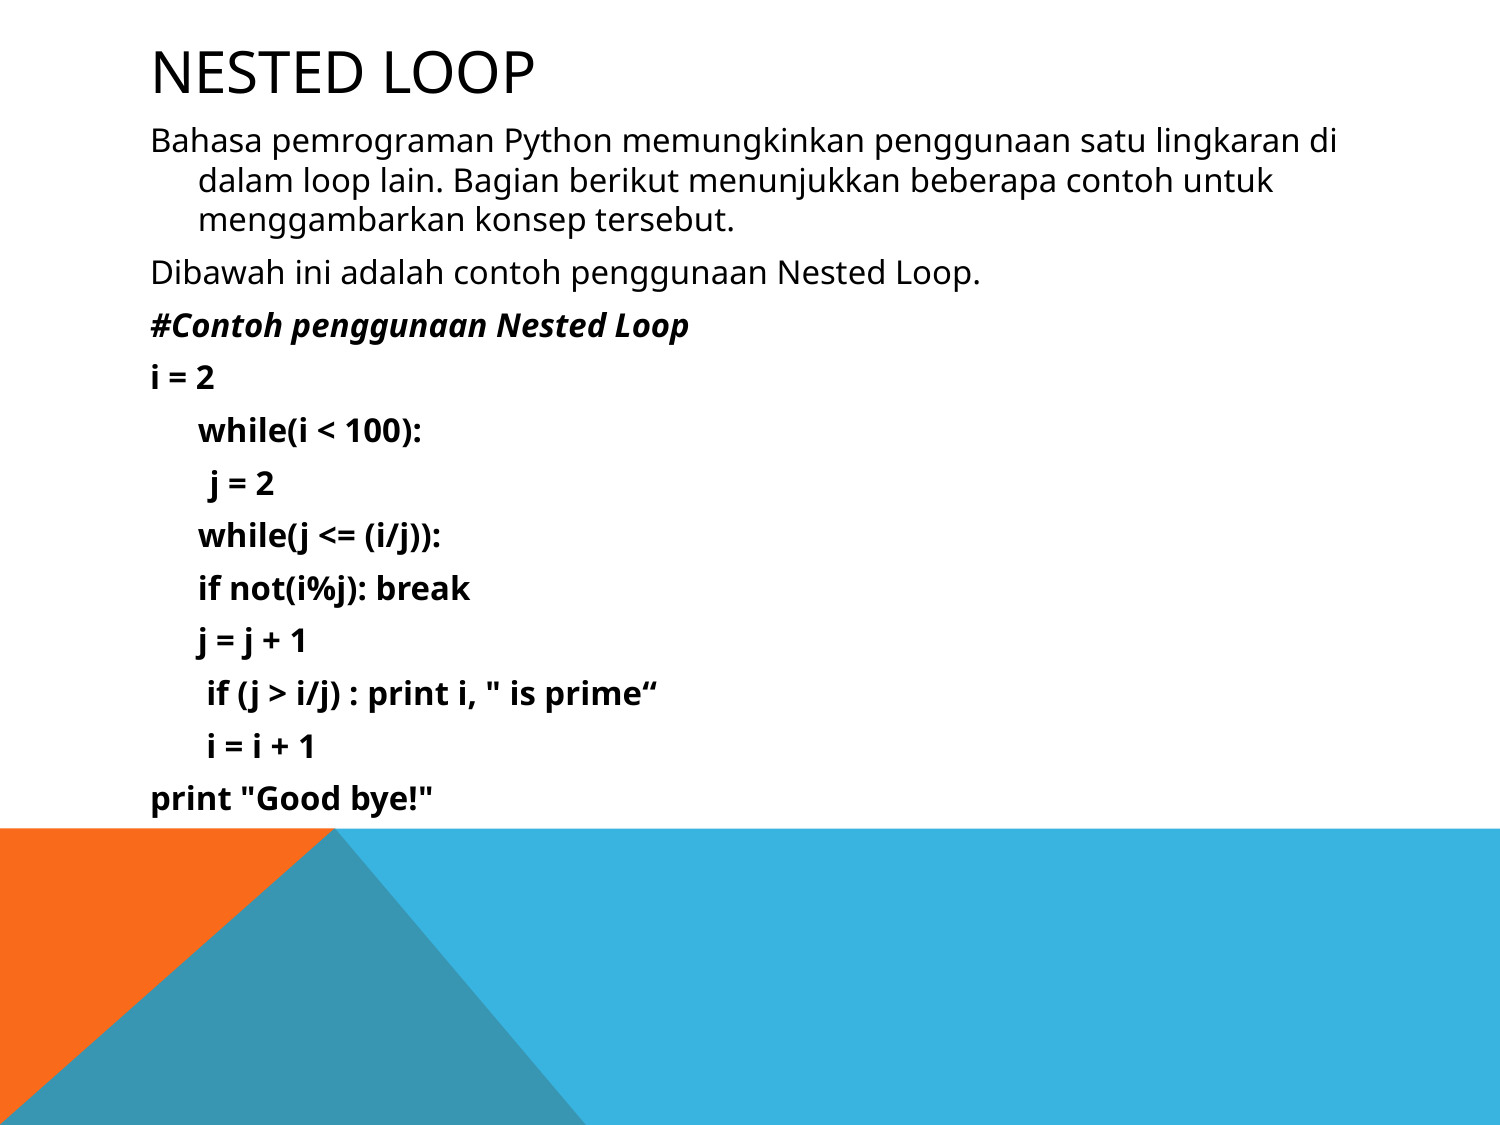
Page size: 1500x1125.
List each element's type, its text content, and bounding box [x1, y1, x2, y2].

list Bahasa pemrograman Python memungkinkan penggunaan satu lingkaran di dalam loop lain. Bagian berikut menunjukkan beberapa contoh untuk menggambarkan konsep tersebut. Dibawah ini adalah contoh penggunaan Nested Loop. #Contoh penggunaan Nested Loop i = 2 while(i < 100): j = 2 while(j <= (i/j)): if not(i%j): break j = j + 1 if (j > i/j) : print i, " is prime“ i = i + 1 print "Good bye!" [135, 112, 1369, 825]
title Nested Loop [135, 60, 1369, 112]
